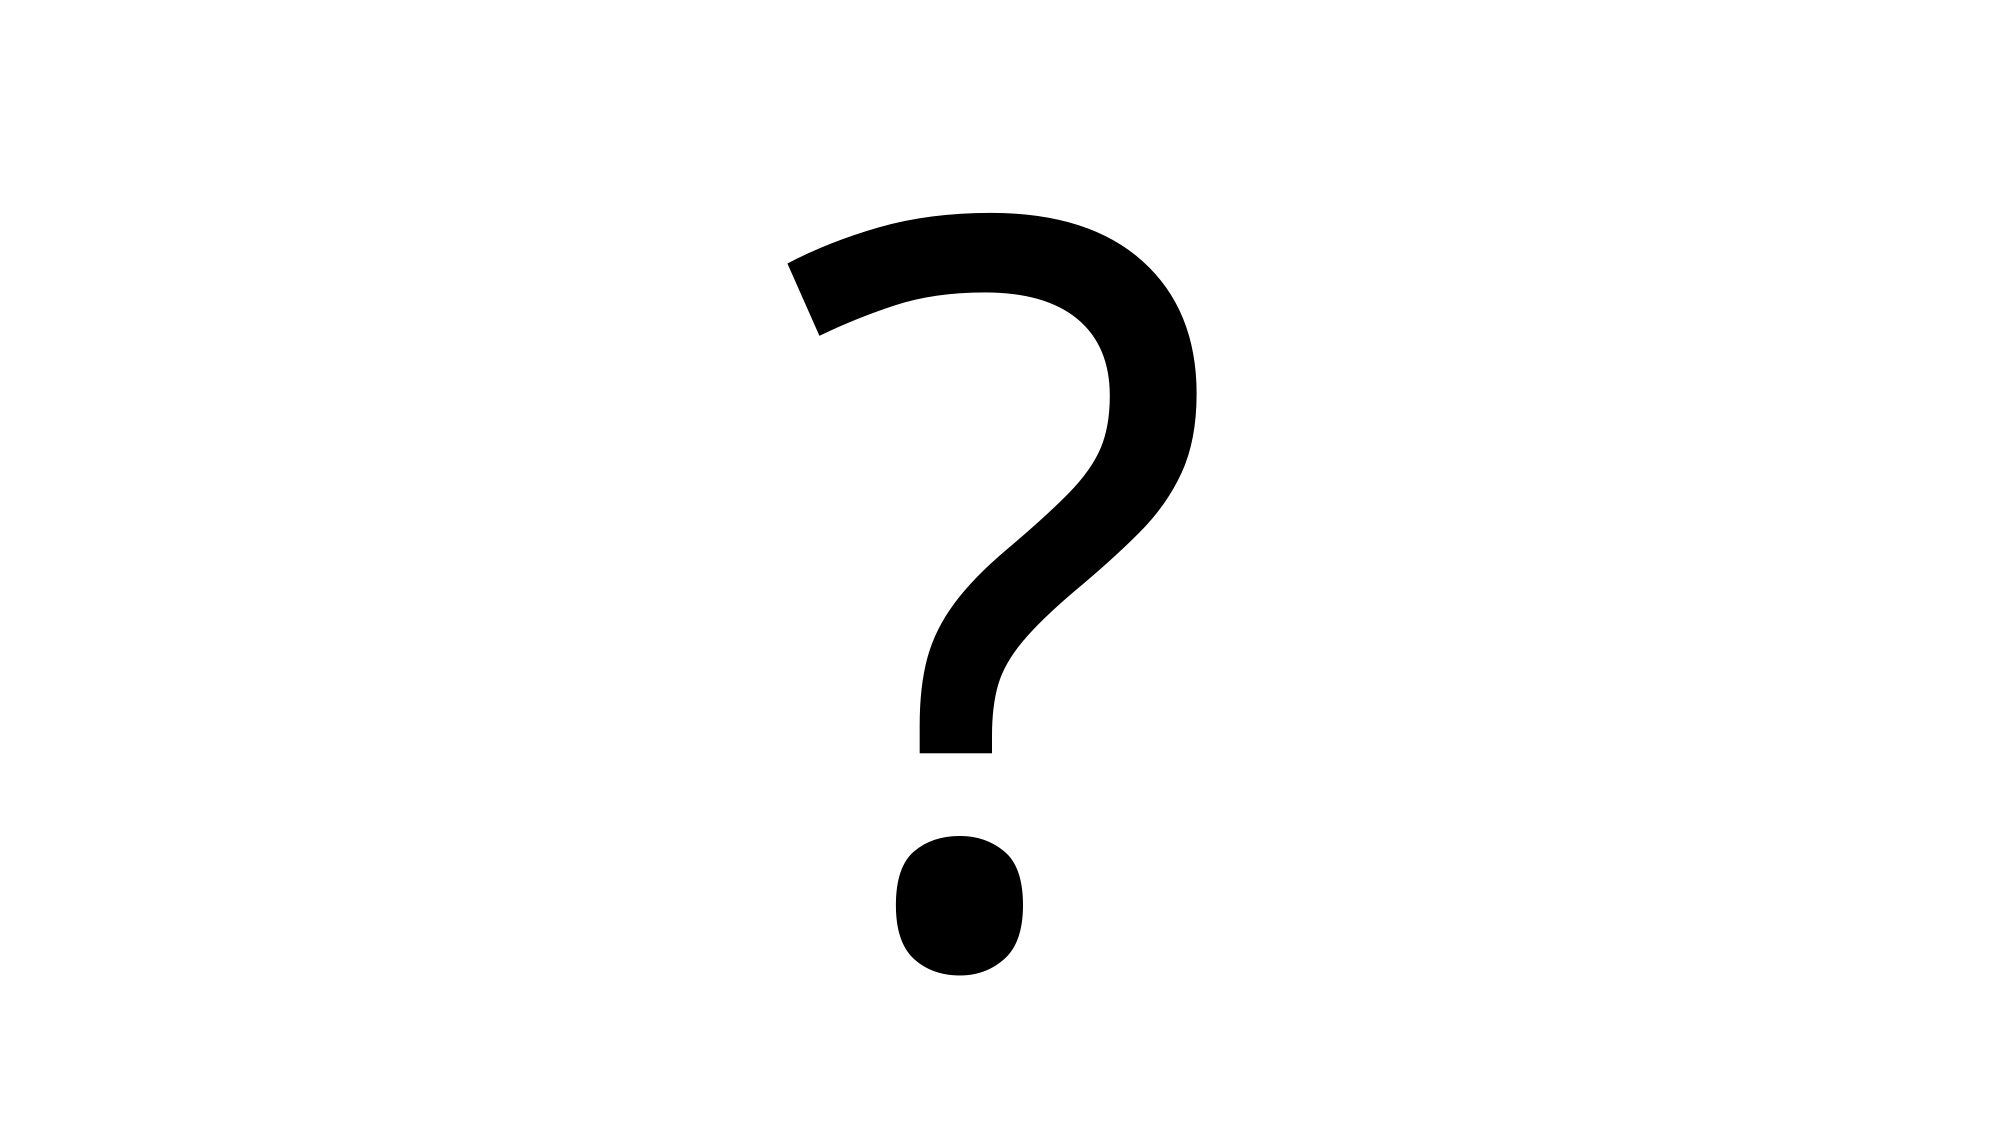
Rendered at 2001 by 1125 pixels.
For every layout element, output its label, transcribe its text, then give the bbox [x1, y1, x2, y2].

title ? [137, 518, 1863, 736]
